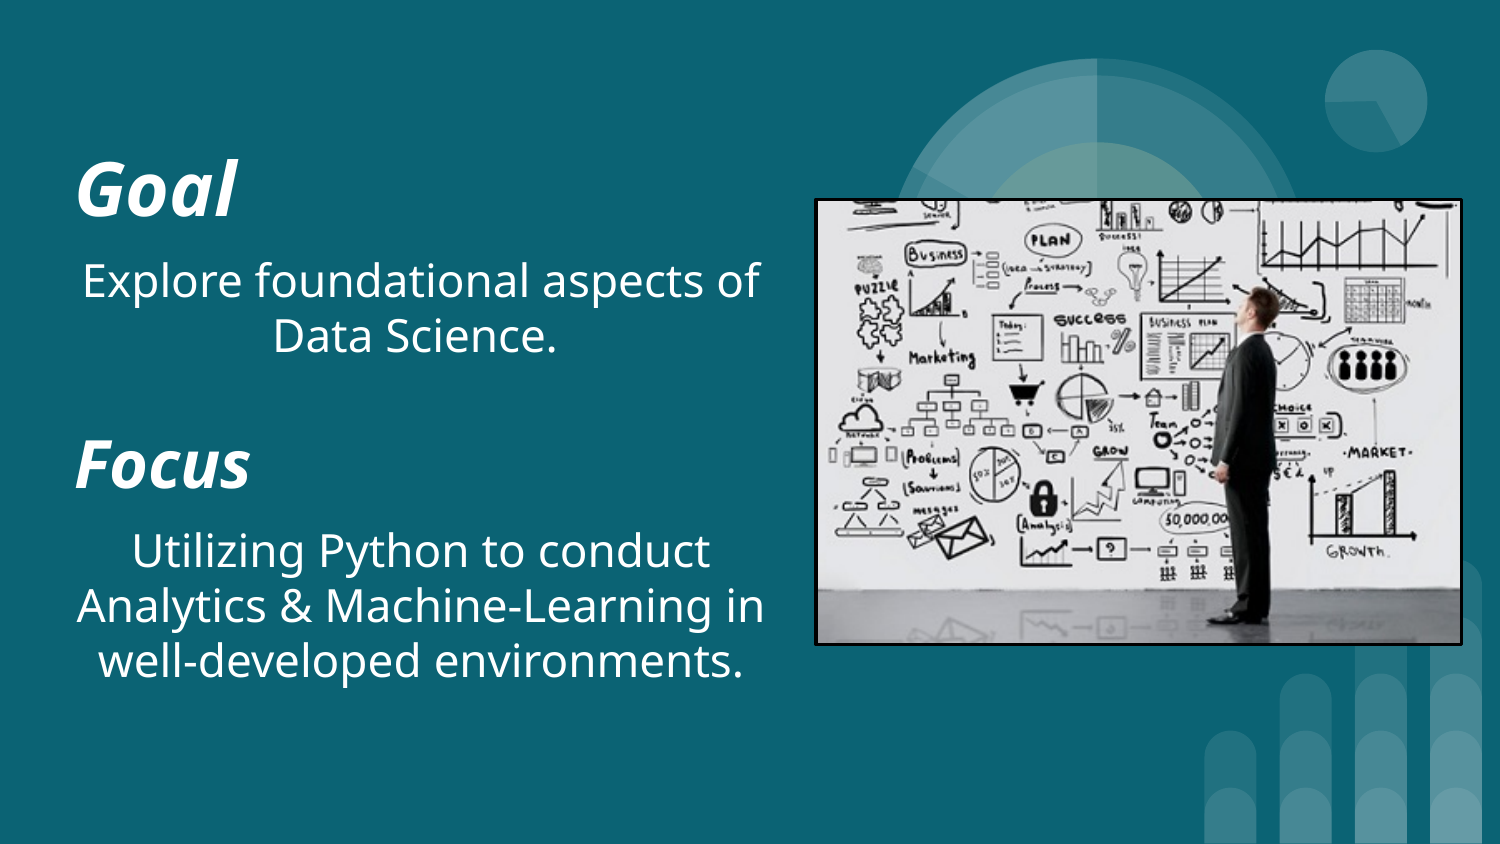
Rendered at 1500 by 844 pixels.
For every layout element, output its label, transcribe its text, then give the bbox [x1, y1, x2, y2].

title Goal Explore foundational aspects of Data Science. Focus Utilizing Python to conduct Analytics & Machine-Learning in well-developed environments. [59, 64, 784, 765]
picture [817, 200, 1461, 644]
